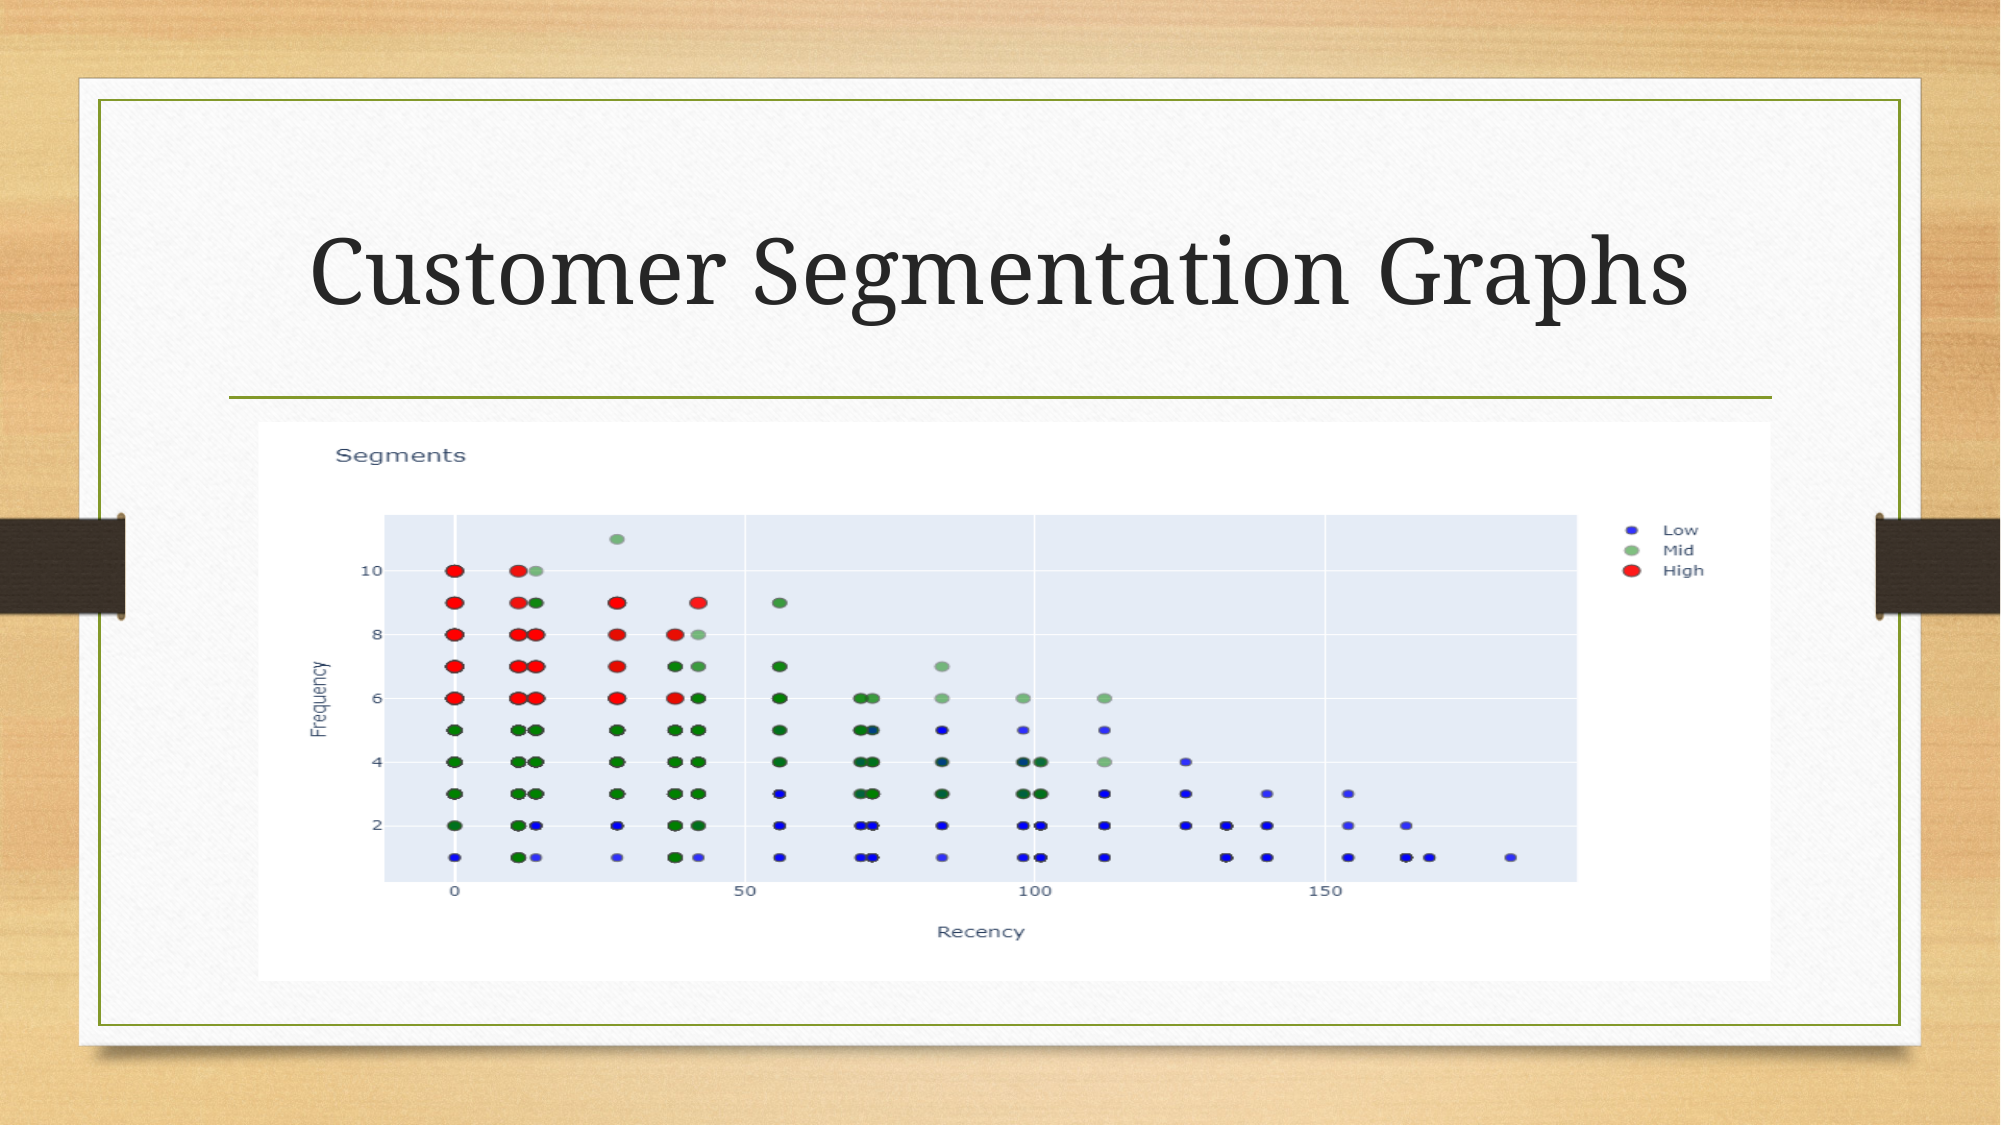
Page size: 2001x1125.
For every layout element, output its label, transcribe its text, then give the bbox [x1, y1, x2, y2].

title Customer Segmentation Graphs [212, 161, 1788, 375]
picture [0, 0, 2001, 1125]
